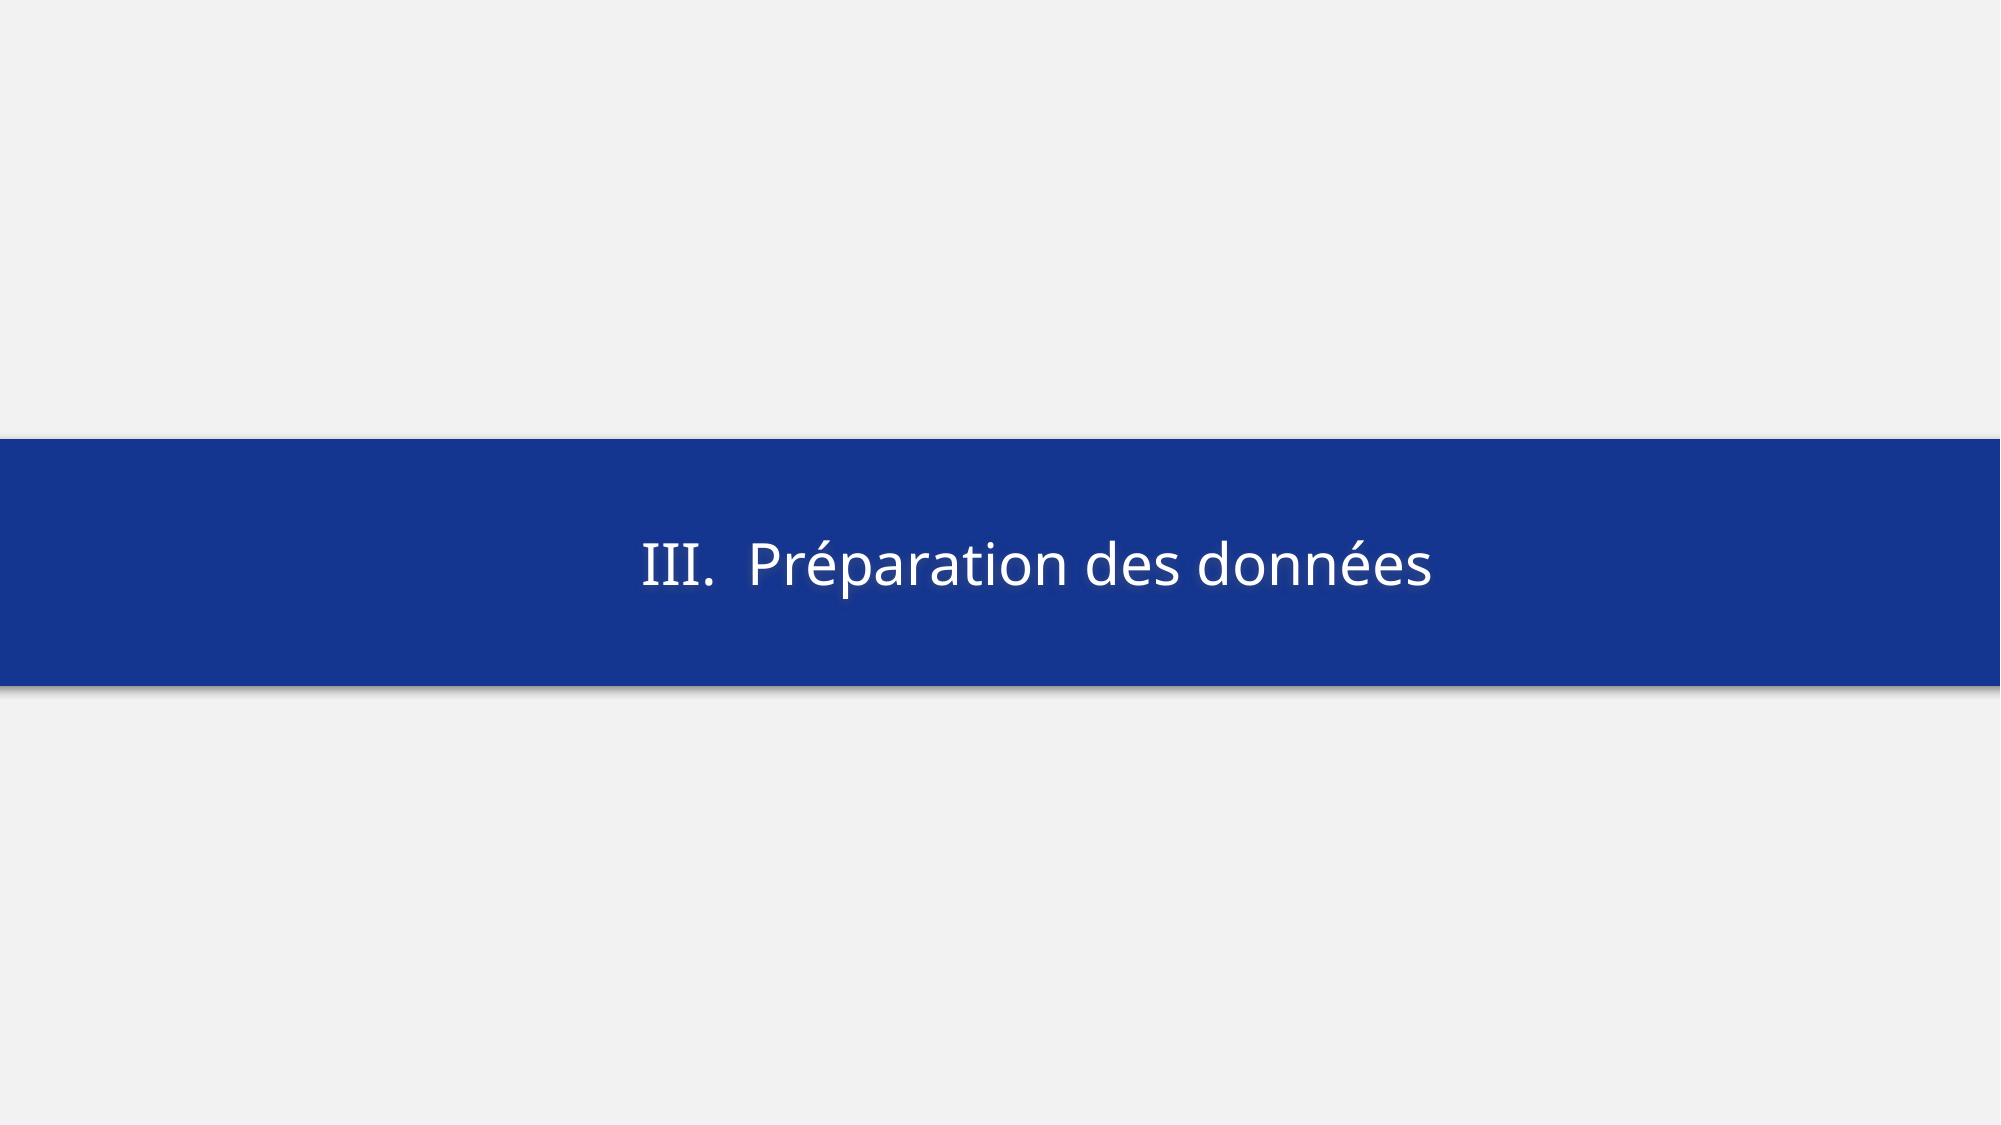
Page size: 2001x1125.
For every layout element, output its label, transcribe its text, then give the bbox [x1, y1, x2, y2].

text_box [0, 439, 2000, 685]
text_box III. Préparation des données [473, 519, 1527, 605]
